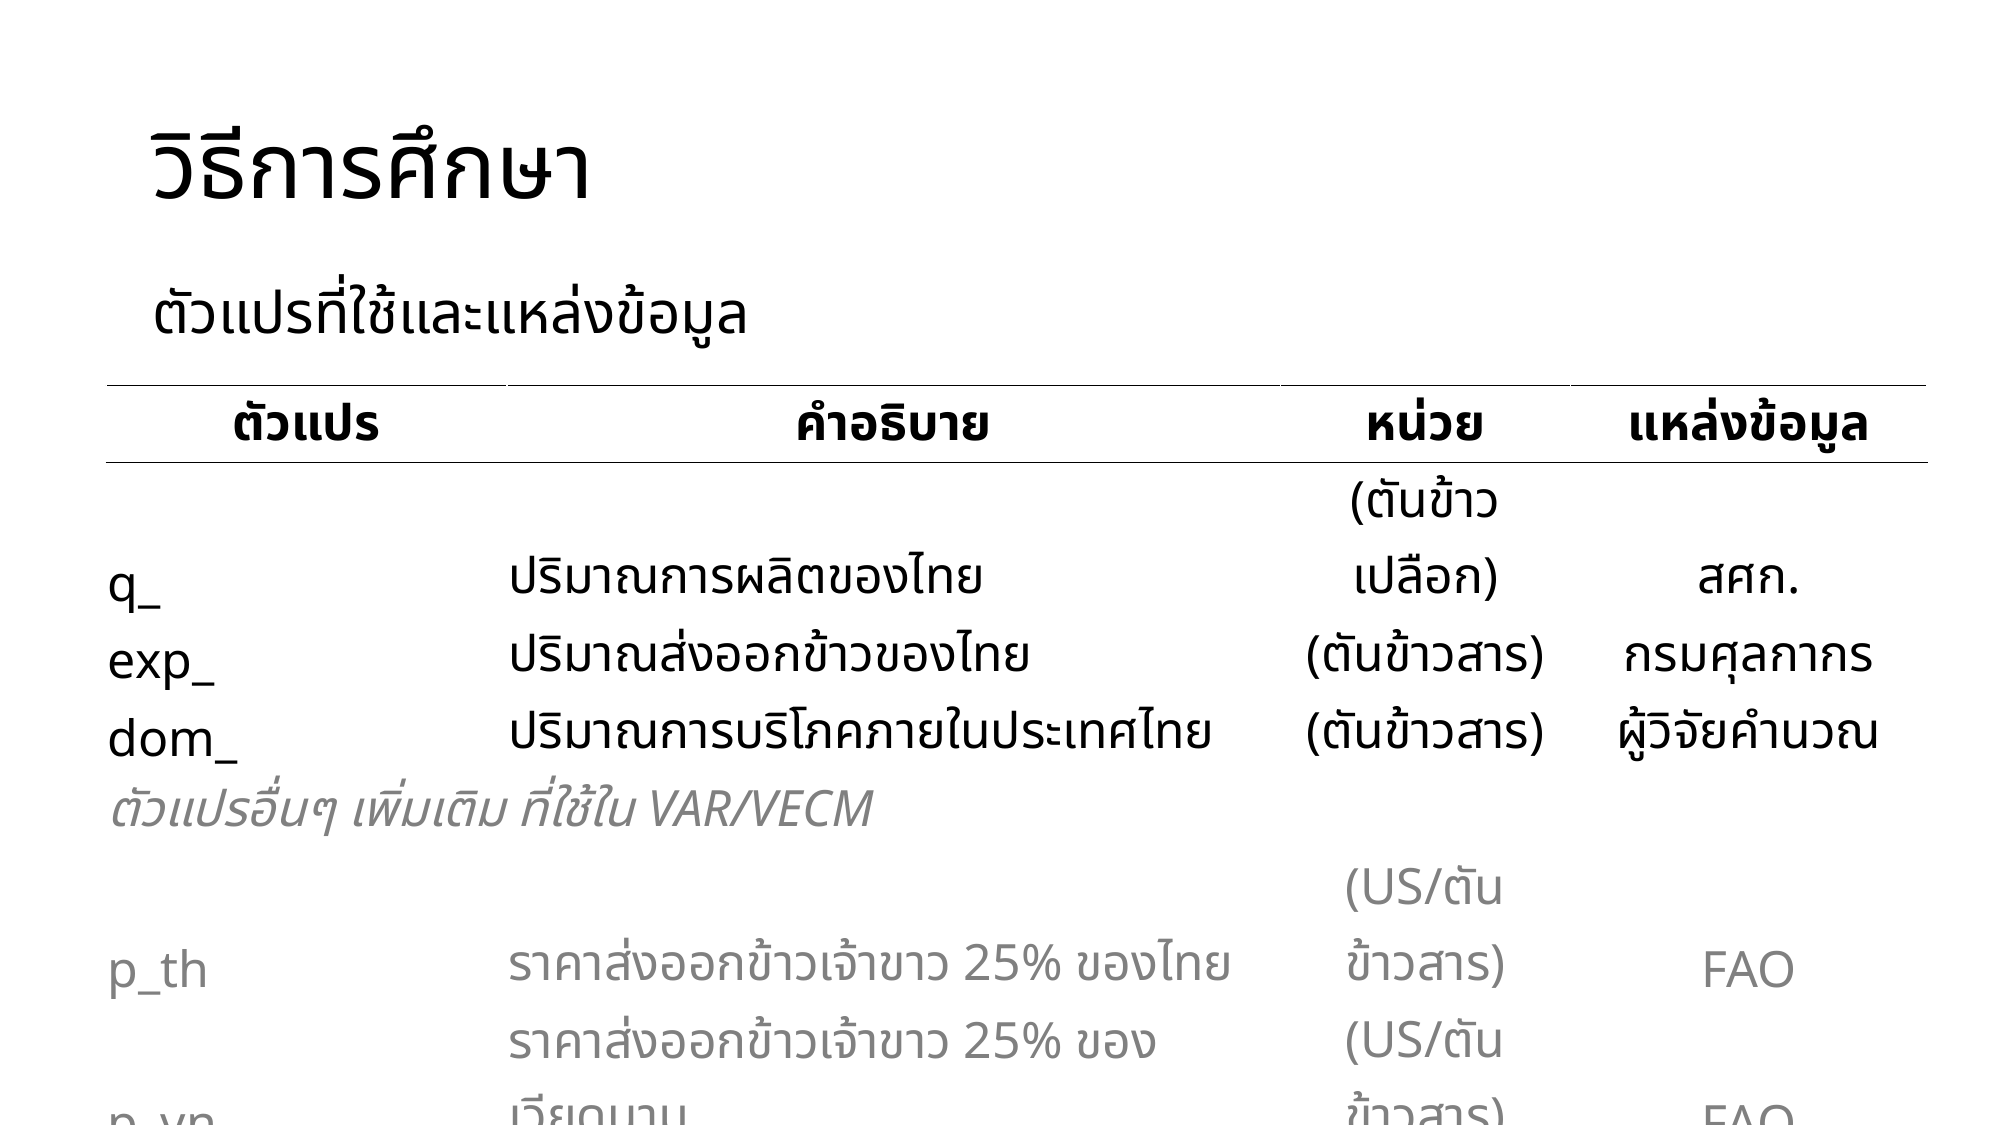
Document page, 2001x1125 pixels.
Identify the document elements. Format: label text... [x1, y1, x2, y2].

table_cell FAO [1571, 850, 1926, 1002]
table_header ตัวแปร [107, 386, 506, 462]
table_cell ปริมาณการบริโภคภายในประเทศไทย [508, 695, 1280, 770]
table_header หน่วย [1281, 386, 1570, 462]
table_cell ราคาส่งออกข้าวเจ้าขาว 25% ของเวียดนาม [508, 1003, 1280, 1125]
table_cell p_vn [107, 1003, 506, 1125]
table_cell ปริมาณการผลิตของไทย [508, 463, 1280, 615]
table_cell ราคาส่งออกข้าวเจ้าขาว 25% ของไทย [508, 850, 1280, 1002]
table_cell ปริมาณส่งออกข้าวของไทย [508, 617, 1280, 693]
table_cell q_ [107, 463, 506, 615]
table_cell (US/ตันข้าวสาร) [1281, 1003, 1570, 1125]
table_header แหล่งข้อมูล [1571, 386, 1926, 462]
table_cell (ตันข้าวเปลือก) [1281, 463, 1570, 615]
table_cell (US/ตันข้าวสาร) [1281, 850, 1570, 1002]
table_cell (ตันข้าวสาร) [1281, 695, 1570, 770]
table_cell สศก. [1571, 463, 1926, 615]
table_cell FAO [1571, 1003, 1926, 1125]
title วิธีการศึกษา [137, 59, 1863, 275]
table_cell กรมศุลกากร [1571, 617, 1926, 693]
table_cell ผู้วิจัยคำนวณ [1571, 695, 1926, 770]
list ตัวแปรที่ใช้และแหล่งข้อมูล [137, 275, 1863, 385]
table_cell (ตันข้าวสาร) [1281, 617, 1570, 693]
table_cell p_th [107, 850, 506, 1002]
table_cell dom_ [107, 695, 506, 770]
table_header คำอธิบาย [508, 386, 1280, 462]
table_cell ตัวแปรอื่นๆ เพิ่มเติม ที่ใช้ใน VAR/VECM [107, 772, 1926, 848]
table_cell exp_ [107, 617, 506, 693]
